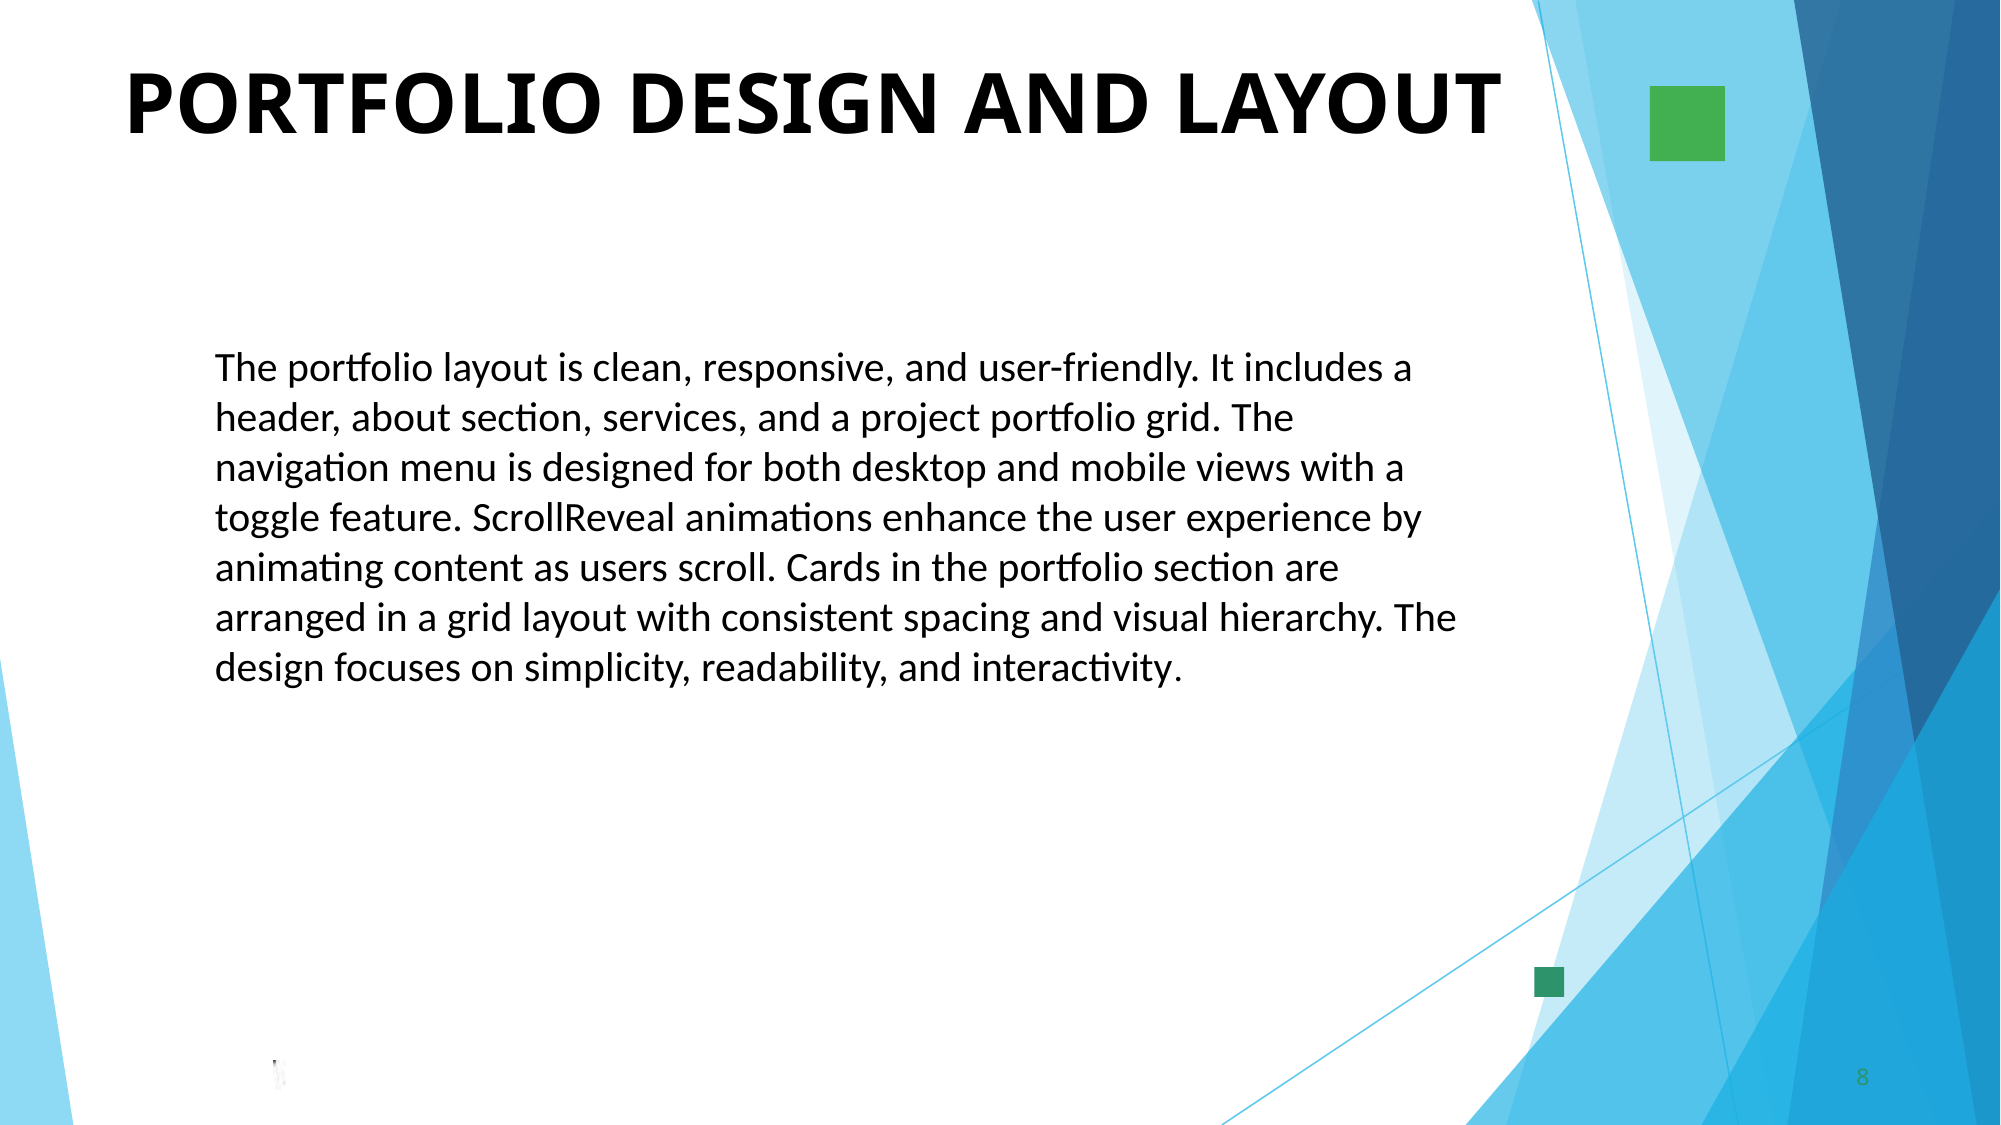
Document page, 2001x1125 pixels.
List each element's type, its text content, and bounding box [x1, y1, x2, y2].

text_box PORTFOLIO DESIGN AND LAYOUT [121, 47, 1564, 150]
text_box [1649, 86, 1725, 162]
text_box 8 [1849, 1061, 1888, 1095]
text_box The portfolio layout is clean, responsive, and user-friendly. It includes a header, about section, services, and a project portfolio grid. The navigation menu is designed for both desktop and mobile views with a toggle feature. ScrollReveal animations enhance the user experience by animating content as users scroll. Cards in the portfolio section are arranged in a grid layout with consistent spacing and visual hierarchy. The design focuses on simplicity, readability, and interactivity. [200, 282, 1489, 704]
picture [273, 1060, 287, 1091]
text_box [1534, 967, 1565, 997]
